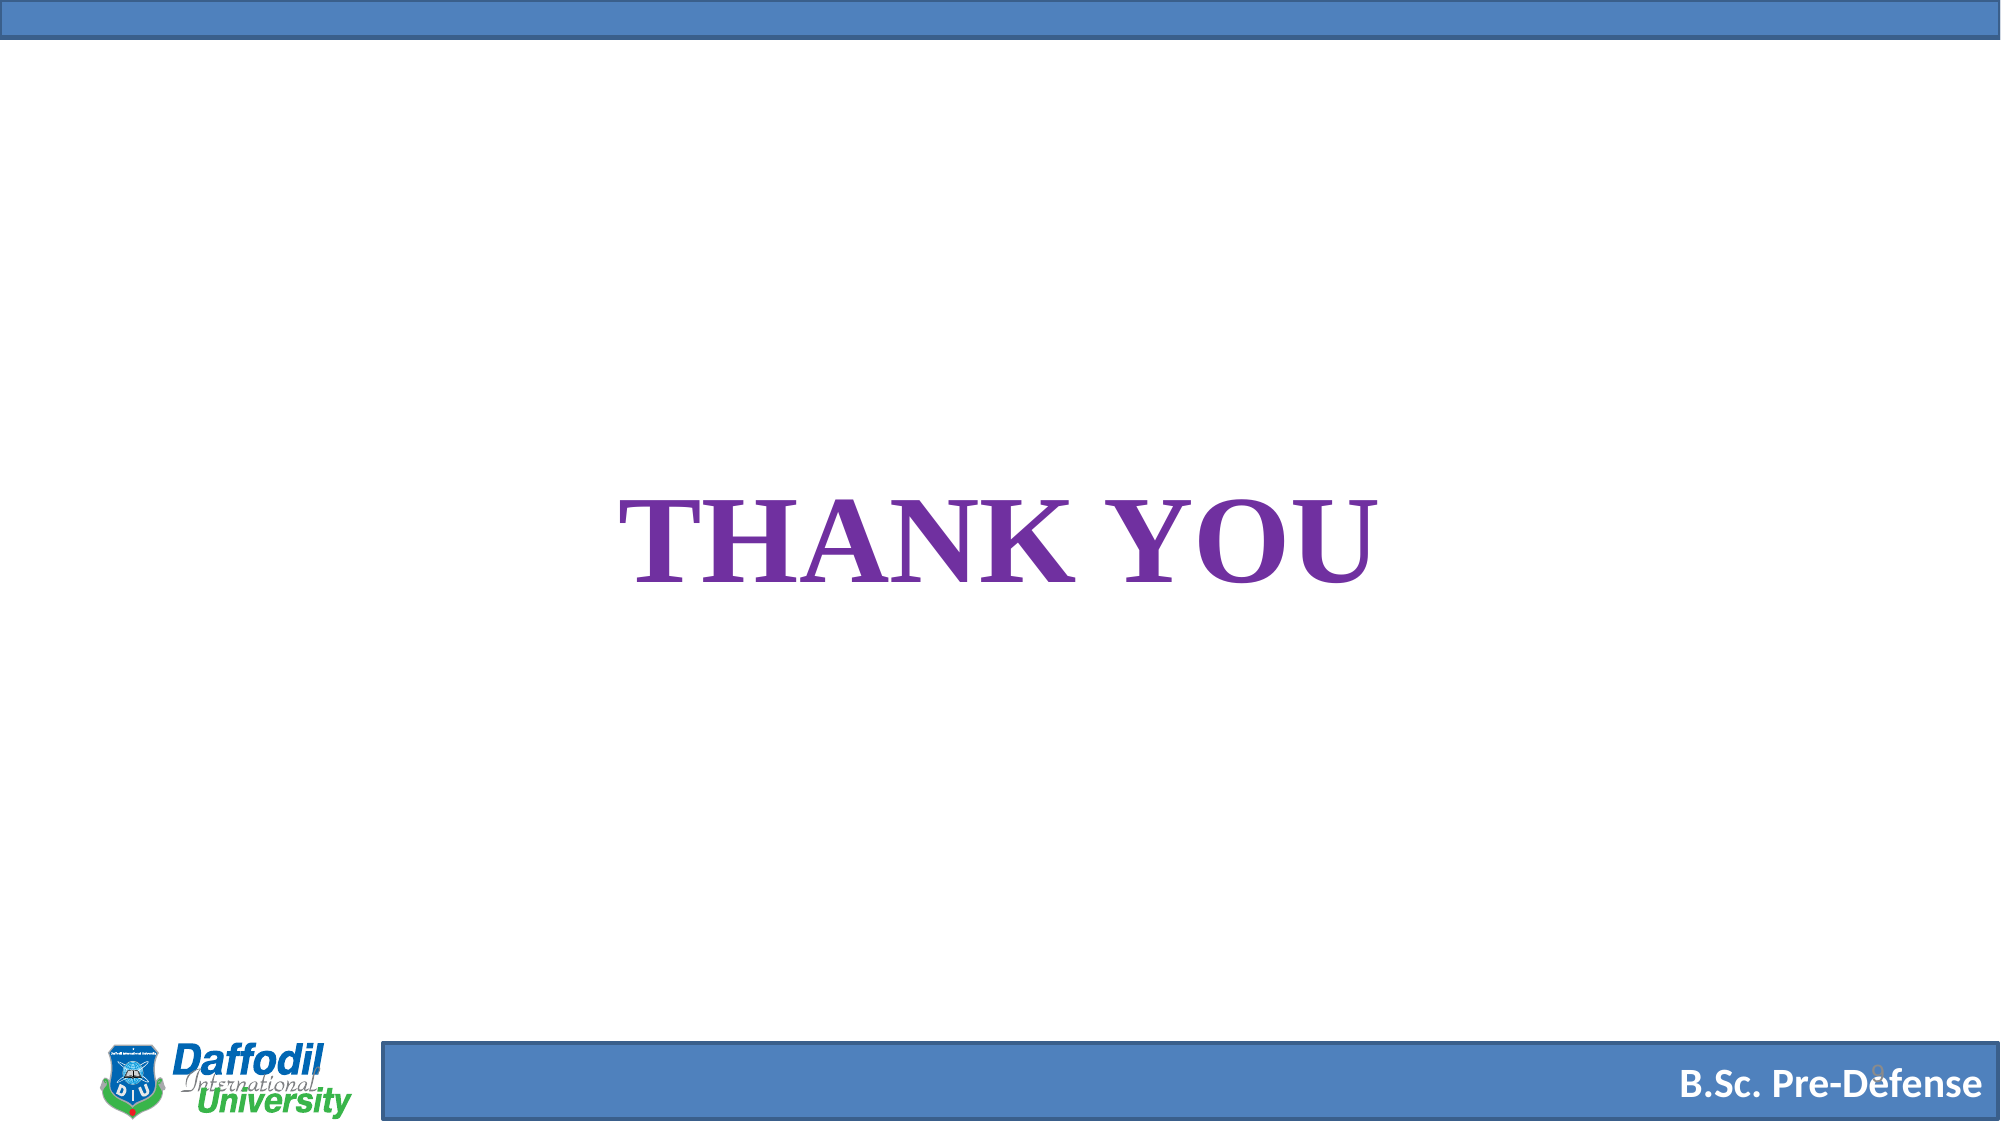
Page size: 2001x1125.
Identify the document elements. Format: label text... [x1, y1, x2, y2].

list THANK YOU [99, 275, 1900, 925]
slide_number 9 [1433, 1042, 1900, 1103]
